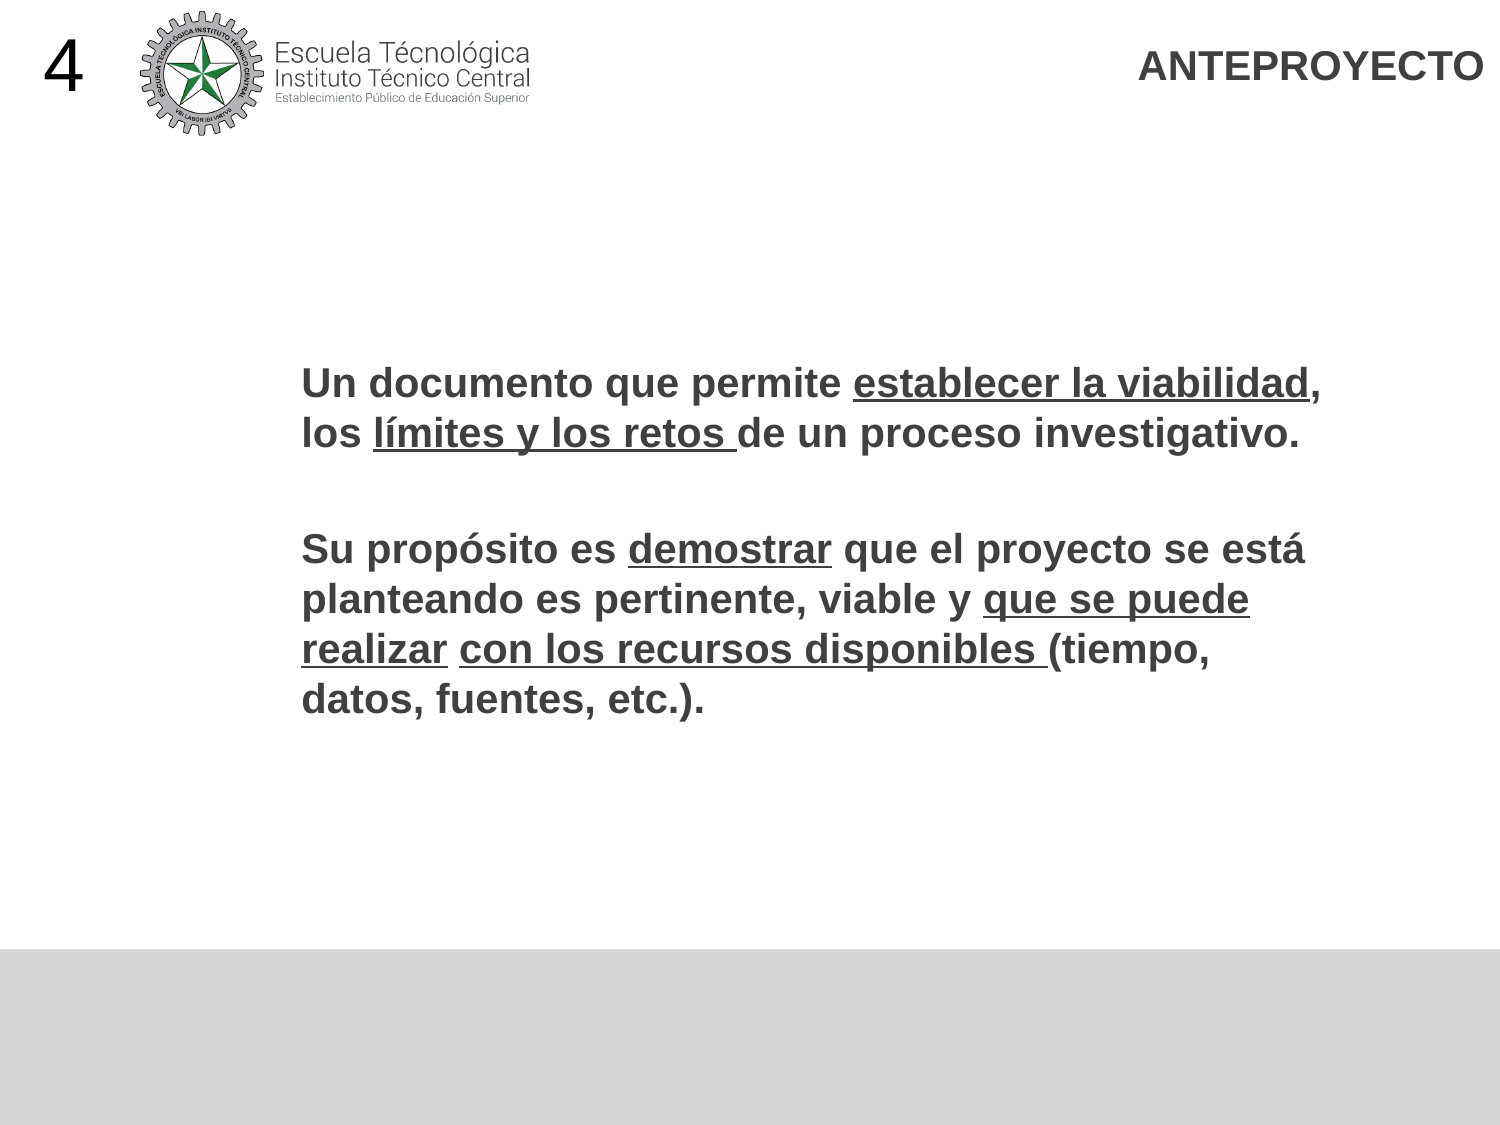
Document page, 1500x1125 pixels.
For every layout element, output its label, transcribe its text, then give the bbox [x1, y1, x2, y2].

text_box 4 [0, 0, 128, 114]
picture [130, 7, 538, 138]
text_box ANTEPROYECTO [538, 31, 1500, 114]
text_box Un documento que permite establecer la viabilidad, los límites y los retos de un proceso investigativo. Su propósito es demostrar que el proyecto se está planteando es pertinente, viable y que se puede realizar con los recursos disponibles (tiempo, datos, fuentes, etc.). [286, 347, 1337, 823]
